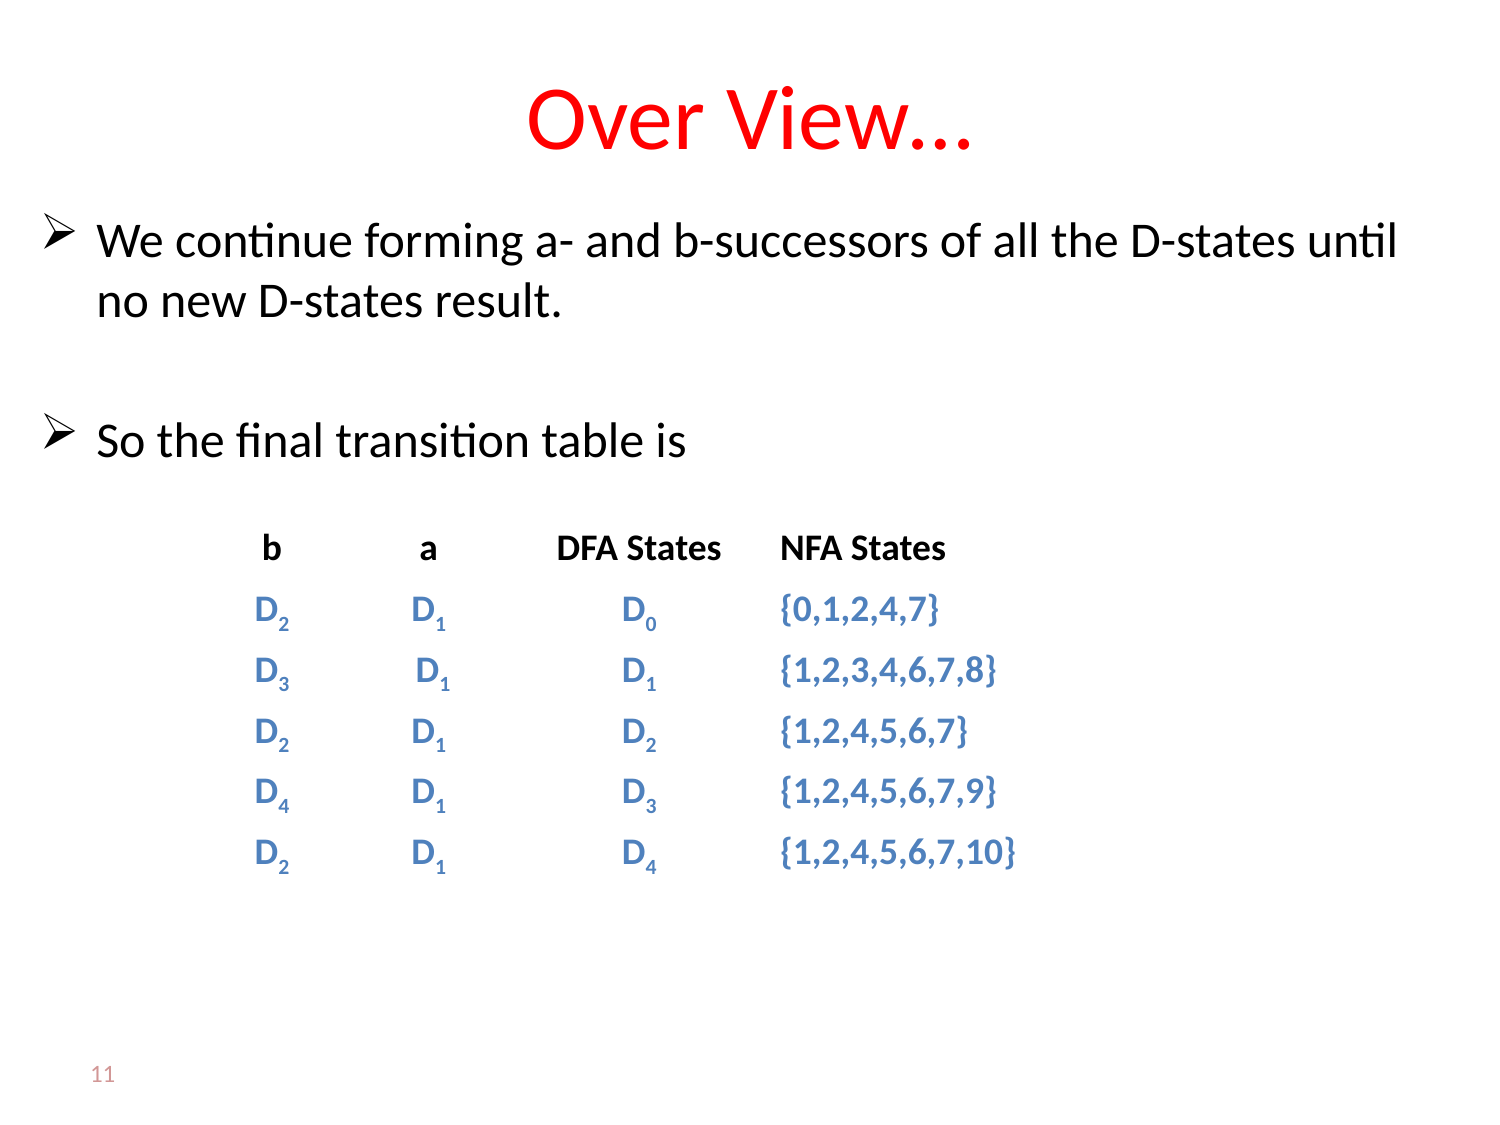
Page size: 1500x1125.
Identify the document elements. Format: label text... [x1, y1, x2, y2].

table_cell D4 [514, 829, 765, 890]
table_cell D4 [200, 768, 344, 829]
table_cell {1,2,4,5,6,7,9} [765, 768, 1200, 829]
table_cell D2 [200, 707, 344, 768]
table_cell {1,2,4,5,6,7} [765, 707, 1200, 768]
table_cell D1 [514, 647, 765, 707]
table_cell D1 [344, 586, 514, 647]
table_header DFA States [514, 525, 765, 586]
table_header b [200, 525, 344, 586]
table_cell {1,2,4,5,6,7,10} [765, 829, 1200, 890]
table_cell D1 [344, 829, 514, 890]
table_cell D1 [344, 647, 514, 707]
table_cell D2 [200, 586, 344, 647]
table_cell D2 [514, 707, 765, 768]
table_cell D2 [200, 829, 344, 890]
table_cell D1 [344, 768, 514, 829]
title Over View… [75, 37, 1425, 188]
table_cell {1,2,3,4,6,7,8} [765, 647, 1200, 707]
table_header a [344, 525, 514, 586]
table_cell D0 [514, 586, 765, 647]
list We continue forming a- and b-successors of all the D-states until no new D-states result. So the final transition table is [24, 200, 1475, 1025]
table_cell D3 [200, 647, 344, 707]
slide_number 11 [75, 1042, 425, 1103]
table_cell D3 [514, 768, 765, 829]
table_header NFA States [765, 525, 1200, 586]
table_cell D1 [344, 707, 514, 768]
table_cell {0,1,2,4,7} [765, 586, 1200, 647]
